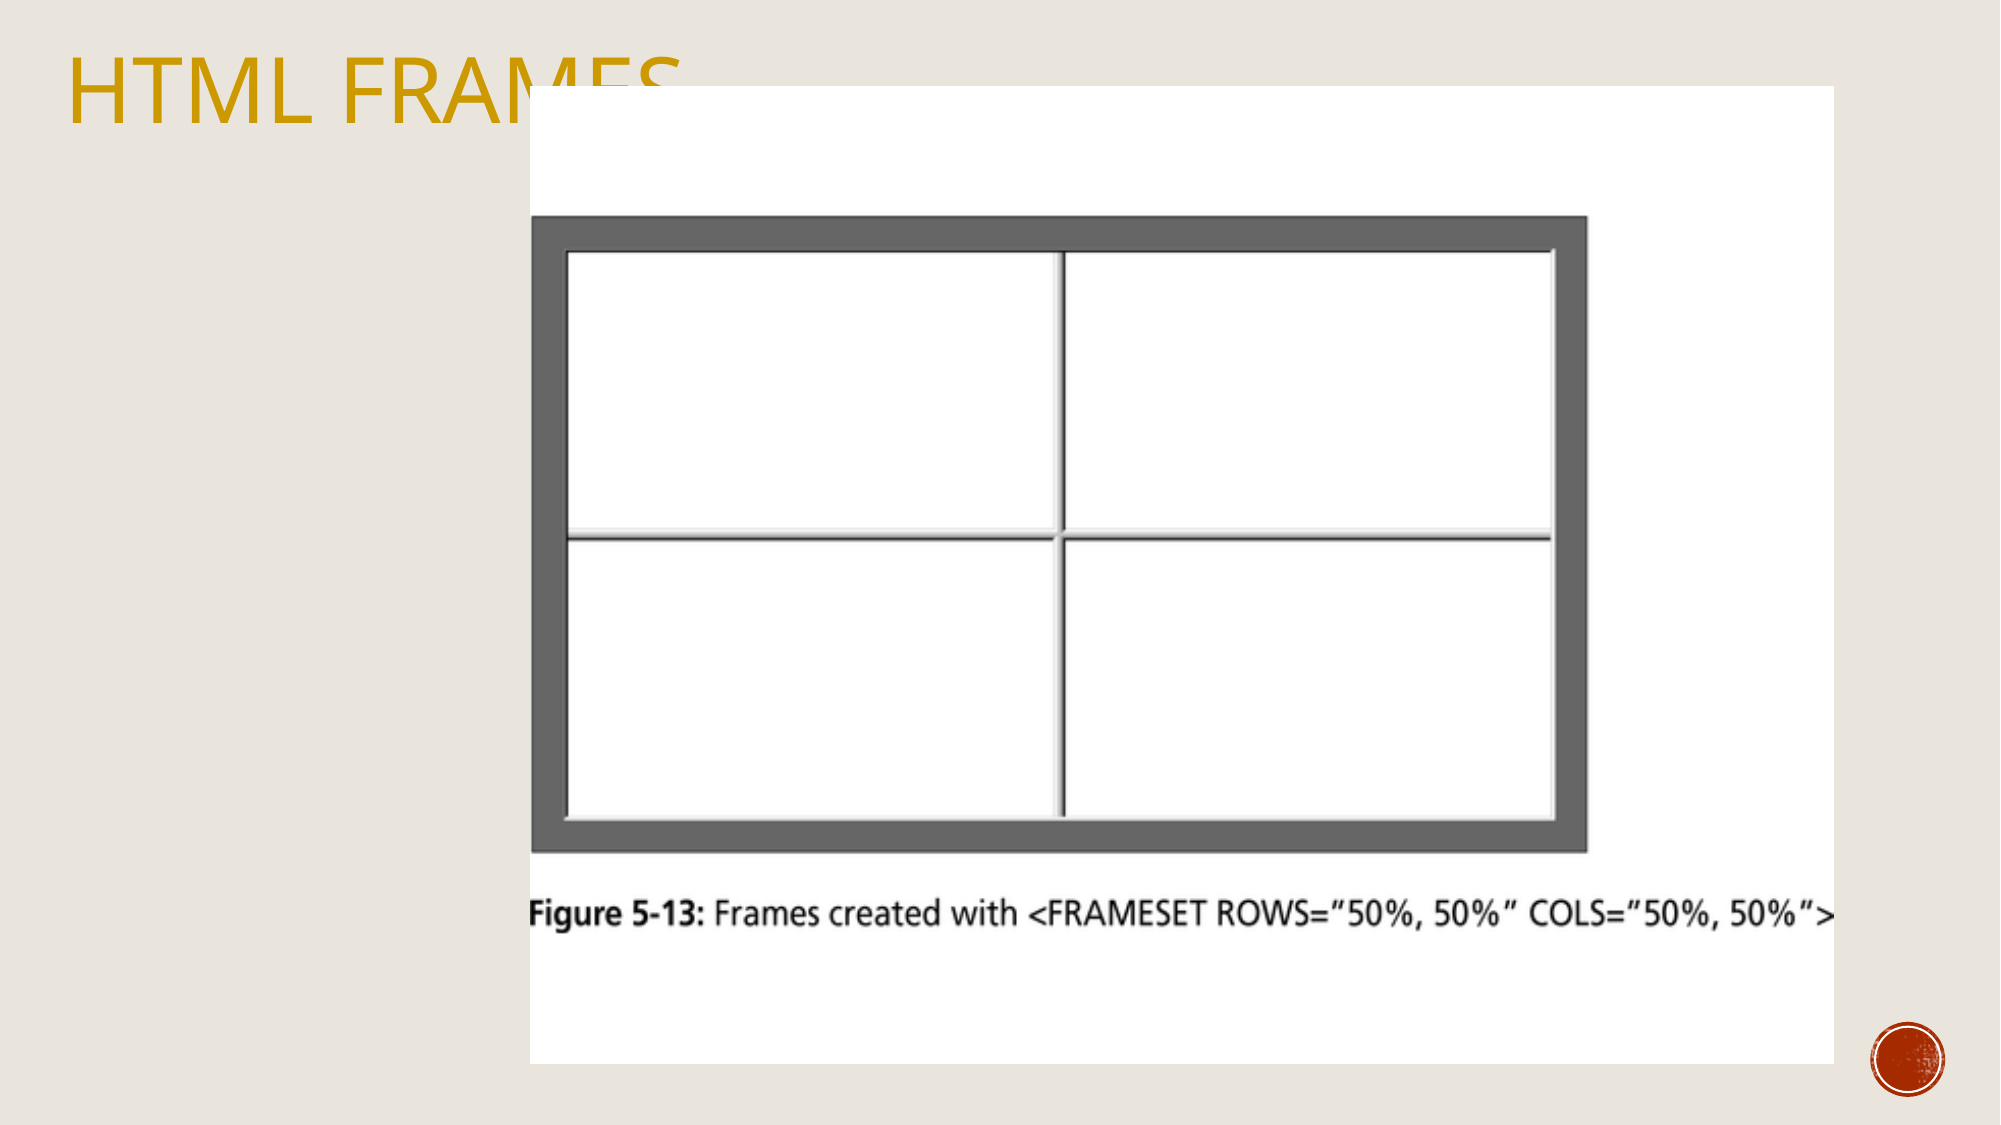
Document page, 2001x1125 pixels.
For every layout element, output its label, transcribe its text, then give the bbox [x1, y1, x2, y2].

text_box HTML frames [50, 36, 1376, 185]
picture [530, 86, 1834, 1064]
